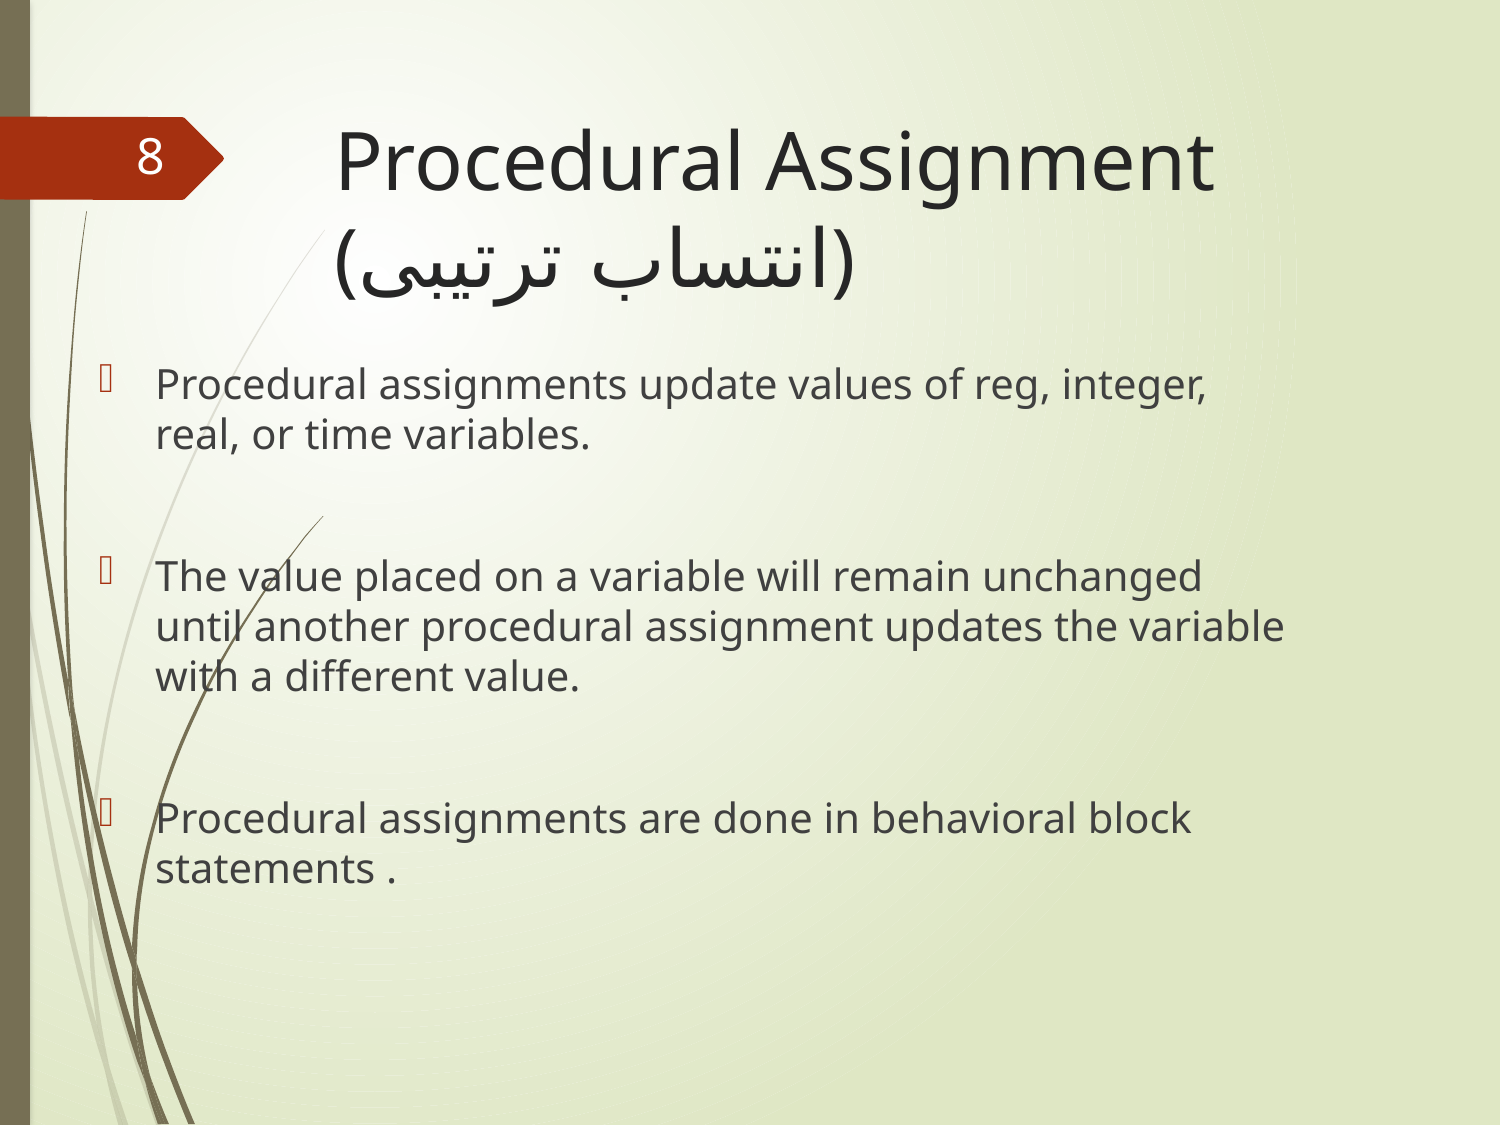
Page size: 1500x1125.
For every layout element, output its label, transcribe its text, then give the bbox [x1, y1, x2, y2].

slide_number 8 [83, 129, 180, 190]
list Procedural assignments update values of reg, integer, real, or time variables. The value placed on a variable will remain unchanged until another procedural assignment updates the variable with a different value. Procedural assignments are done in behavioral block statements . [83, 350, 1309, 1125]
title Procedural Assignment (انتساب ترتیبی) [319, 102, 1400, 313]
